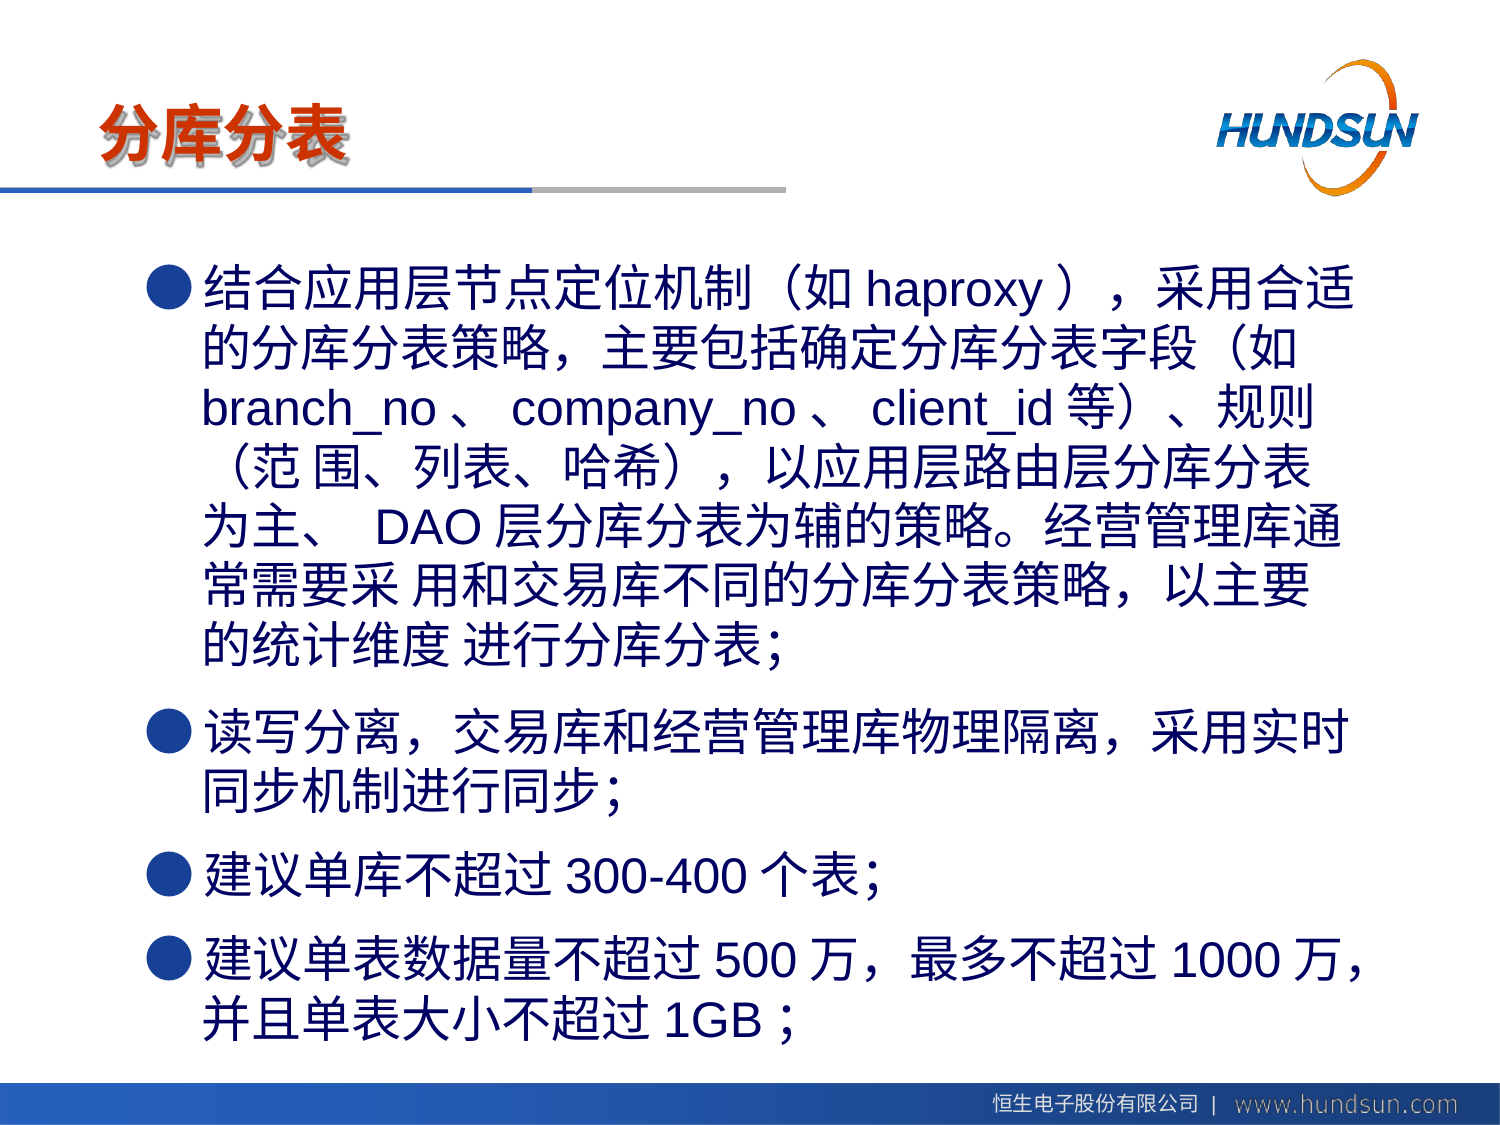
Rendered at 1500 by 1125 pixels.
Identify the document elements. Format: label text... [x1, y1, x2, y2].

picture [0, 1082, 1500, 1125]
picture [1210, 54, 1424, 201]
title 分库分表 [95, 95, 1405, 284]
text_box ● 结合应用层节点定位机制（如haproxy），采用合适 的分库分表策略，主要包括确定分库分表字段（如 branch_no、company_no、client_id等）、规则（范 围、列表、哈希），以应用层路由层分库分表为主、 DAO层分库分表为辅的策略。经营管理库通常需要采 用和交易库不同的分库分表策略，以主要的统计维度 进行分库分表； ● 读写分离，交易库和经营管理库物理隔离，采用实时 同步机制进行同步； ● 建议单库不超过300-400个表； ● 建议单表数据量不超过500万，最多不超过1000万， 并且单表大小不超过1GB； [142, 256, 1362, 1048]
footer 恒生电子股份有限公司 | [990, 1093, 1228, 1125]
text_box [58, 73, 393, 213]
